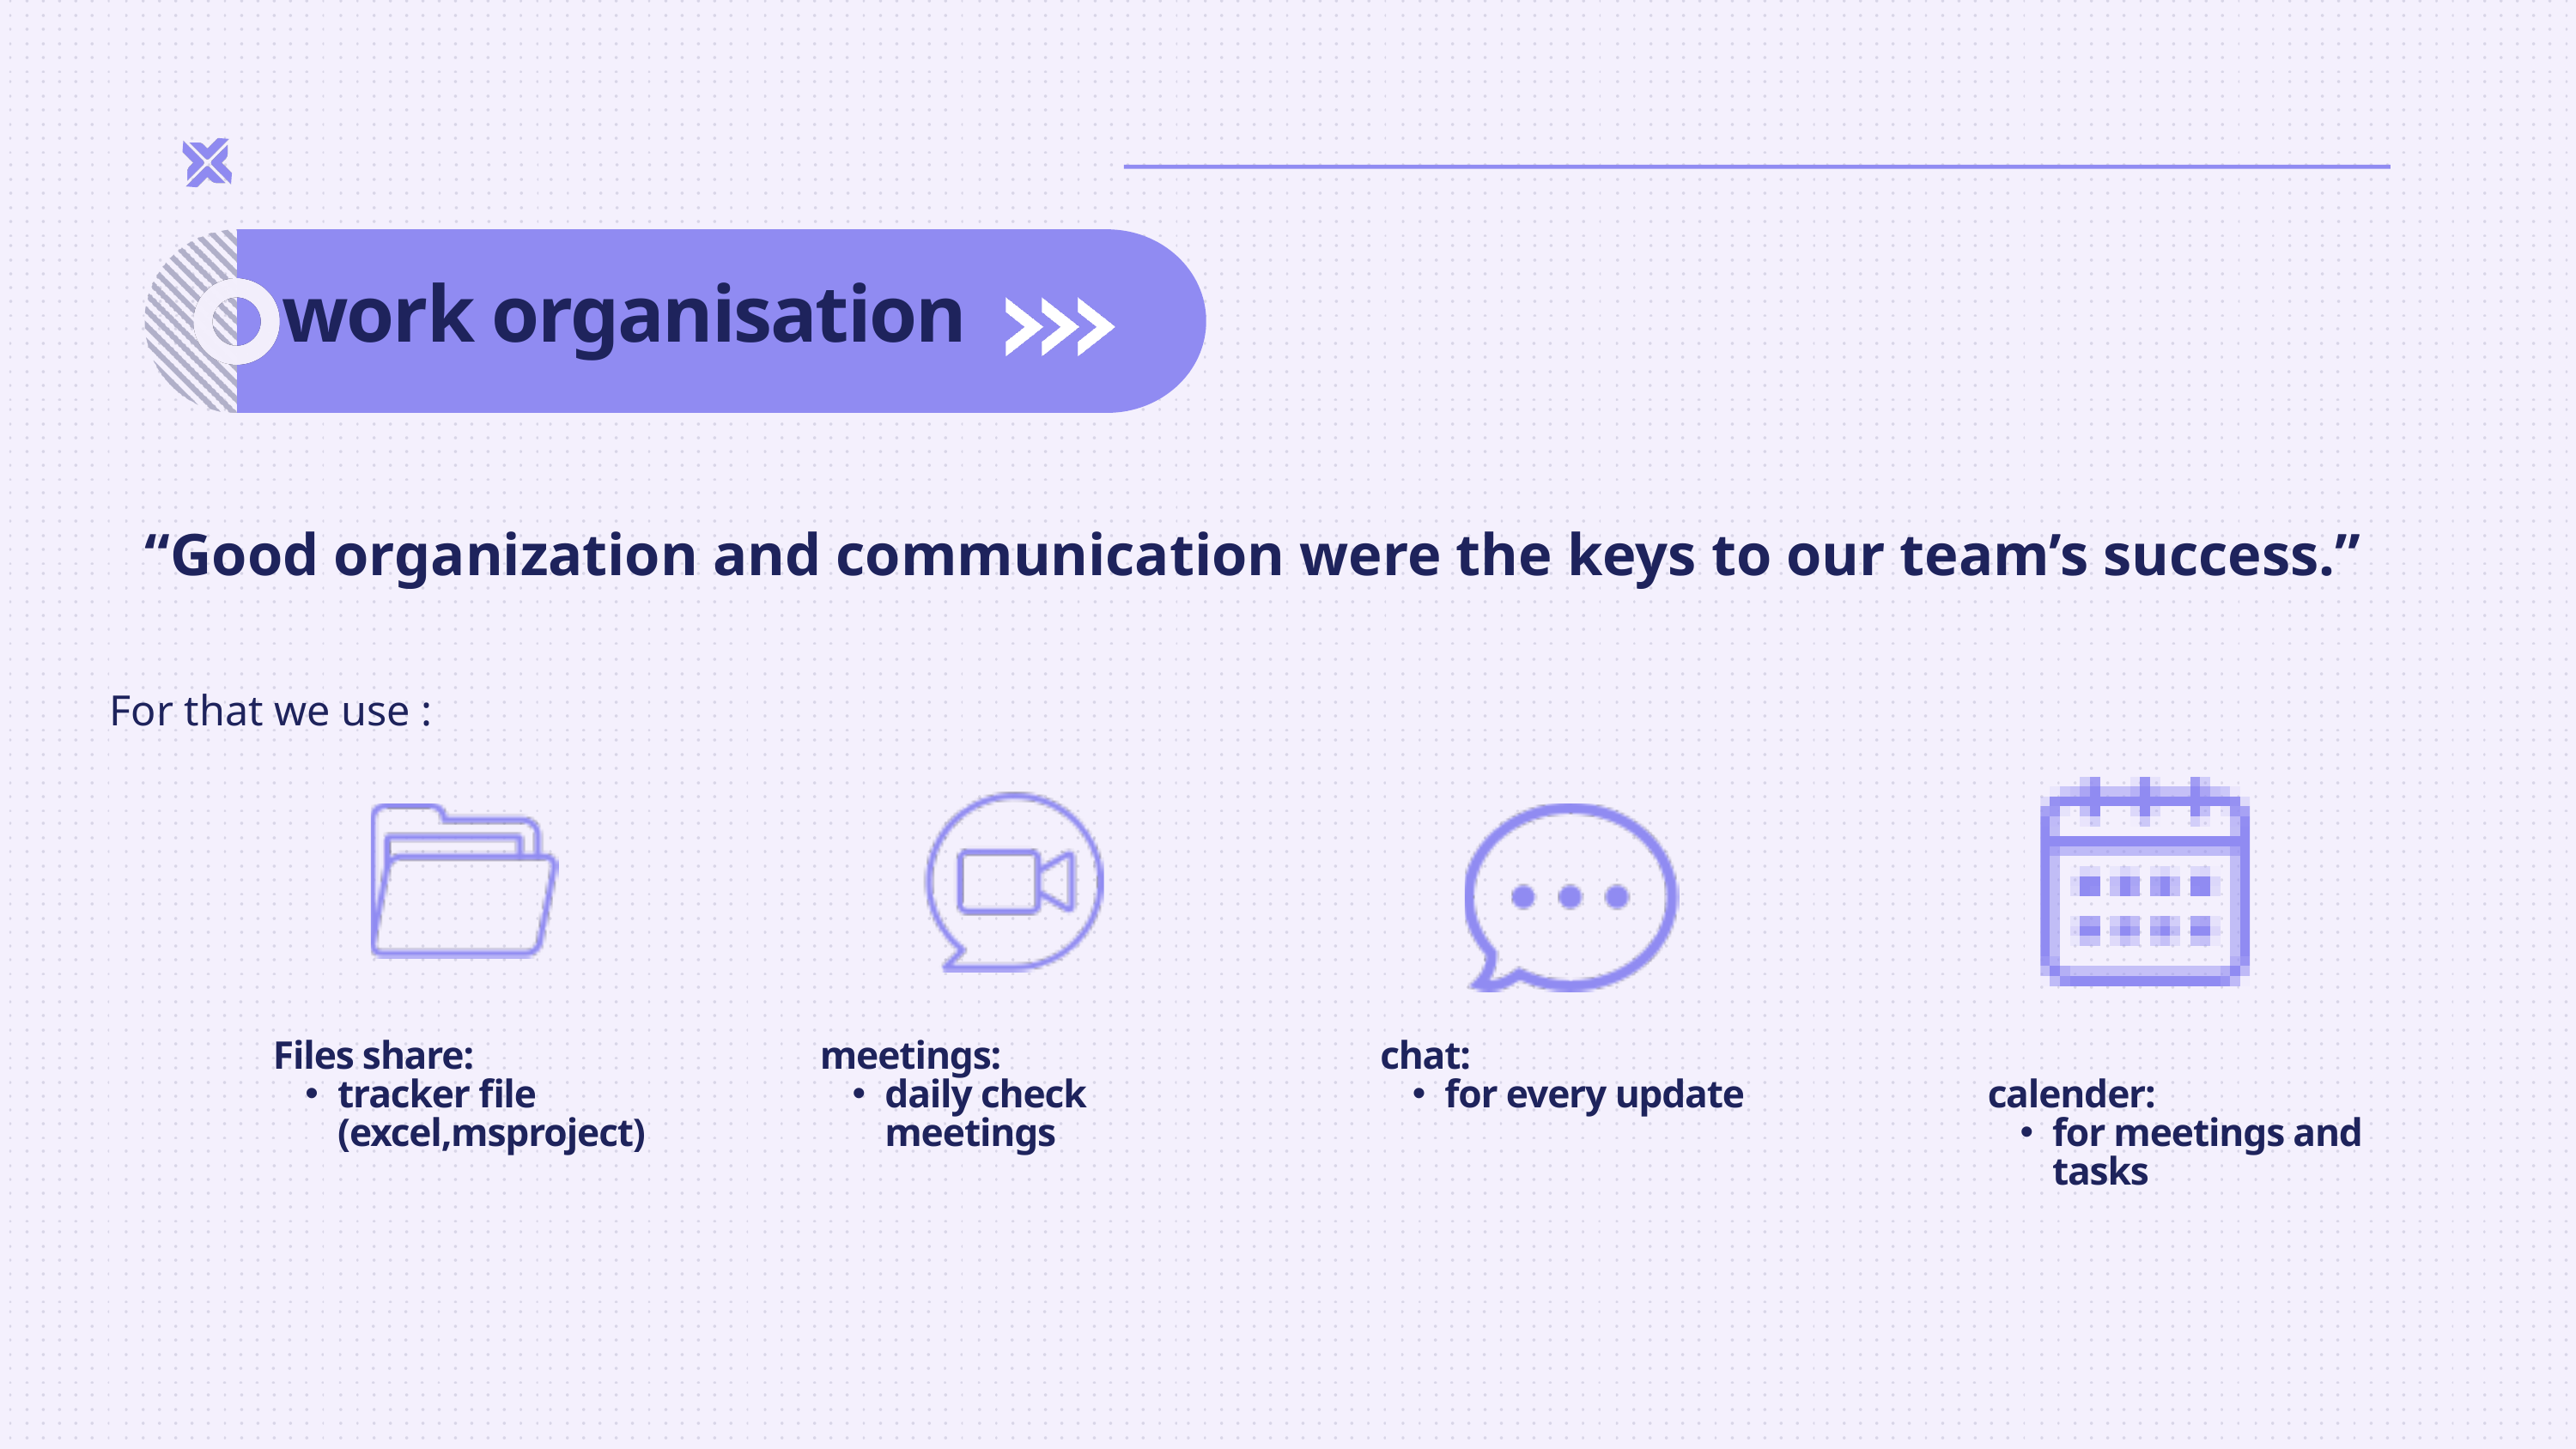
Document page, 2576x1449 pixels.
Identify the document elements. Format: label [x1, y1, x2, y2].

text_box [179, 139, 982, 194]
text_box [144, 228, 1207, 414]
text_box [0, 0, 2576, 1449]
